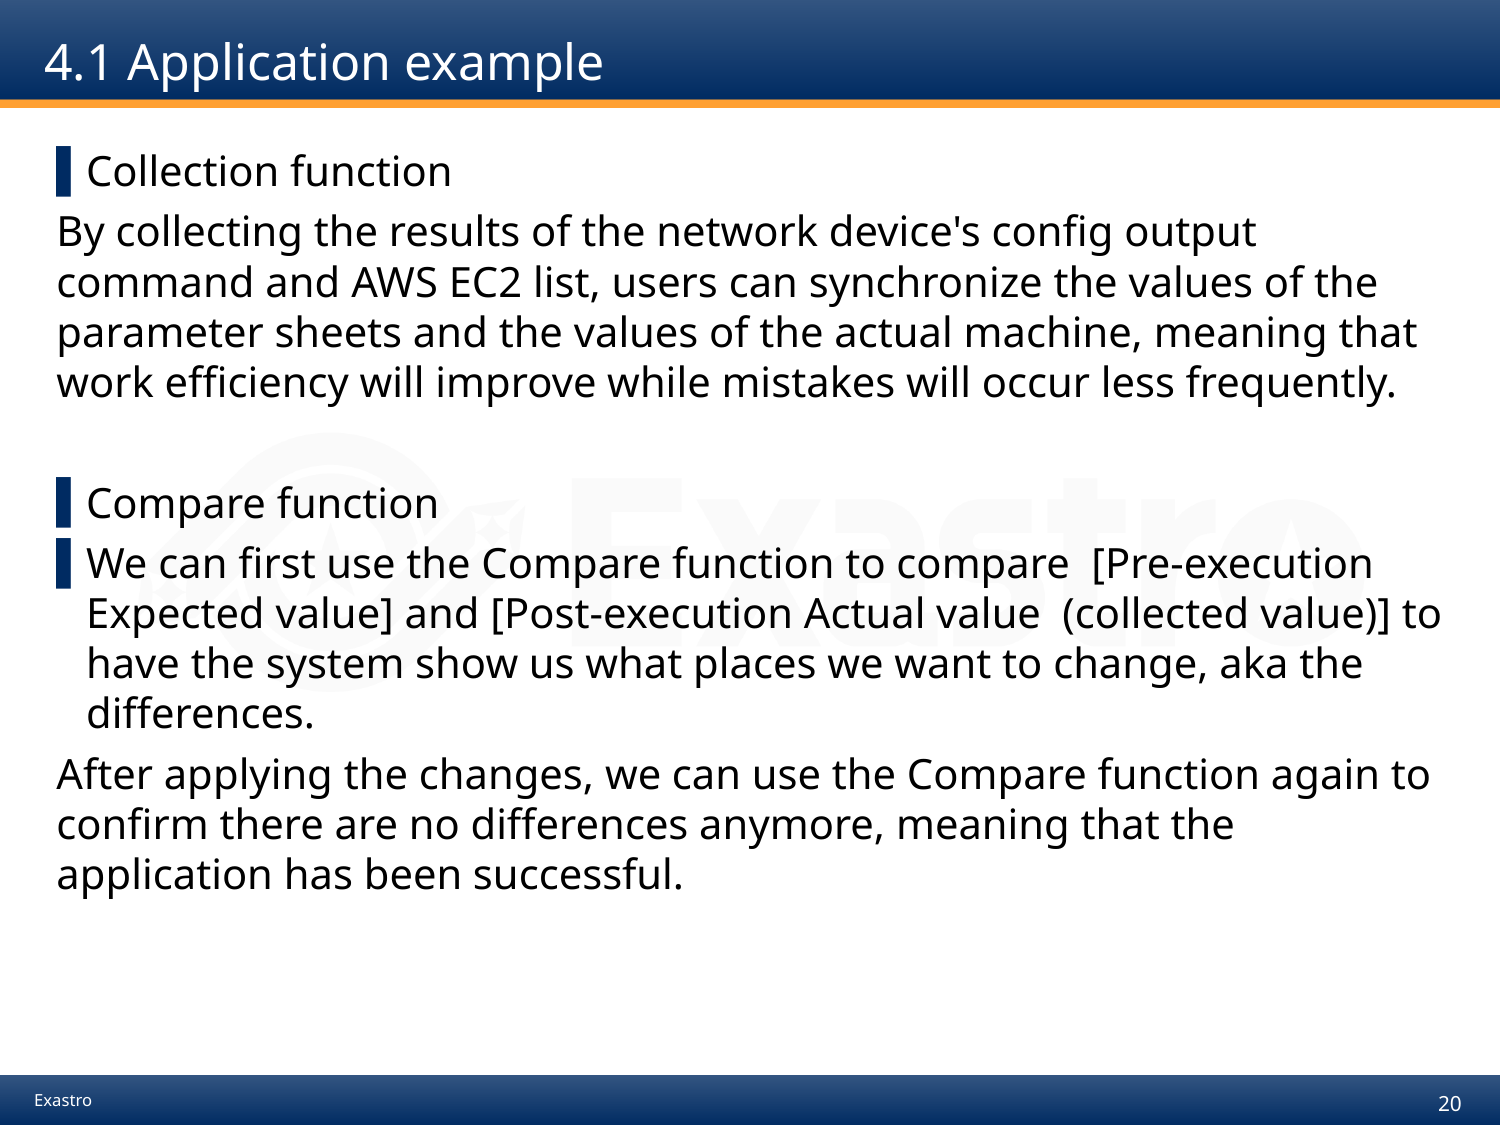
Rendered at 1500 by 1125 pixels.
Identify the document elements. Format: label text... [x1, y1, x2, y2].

title 4.1 Application example [29, 18, 1471, 96]
list Collection function By collecting the results of the network device's config output command and AWS EC2 list, users can synchronize the values of the parameter sheets and the values of the actual machine, meaning that work efficiency will improve while mistakes will occur less frequently. Compare function We can first use the Compare function to compare [Pre-execution Expected value] and [Post-execution Actual value (collected value)] to have the system show us what places we want to change, aka the differences. After applying the changes, we can use the Compare function again to confirm there are no differences anymore, meaning that the application has been successful. [41, 137, 1459, 1071]
picture [0, 0, 1500, 1125]
